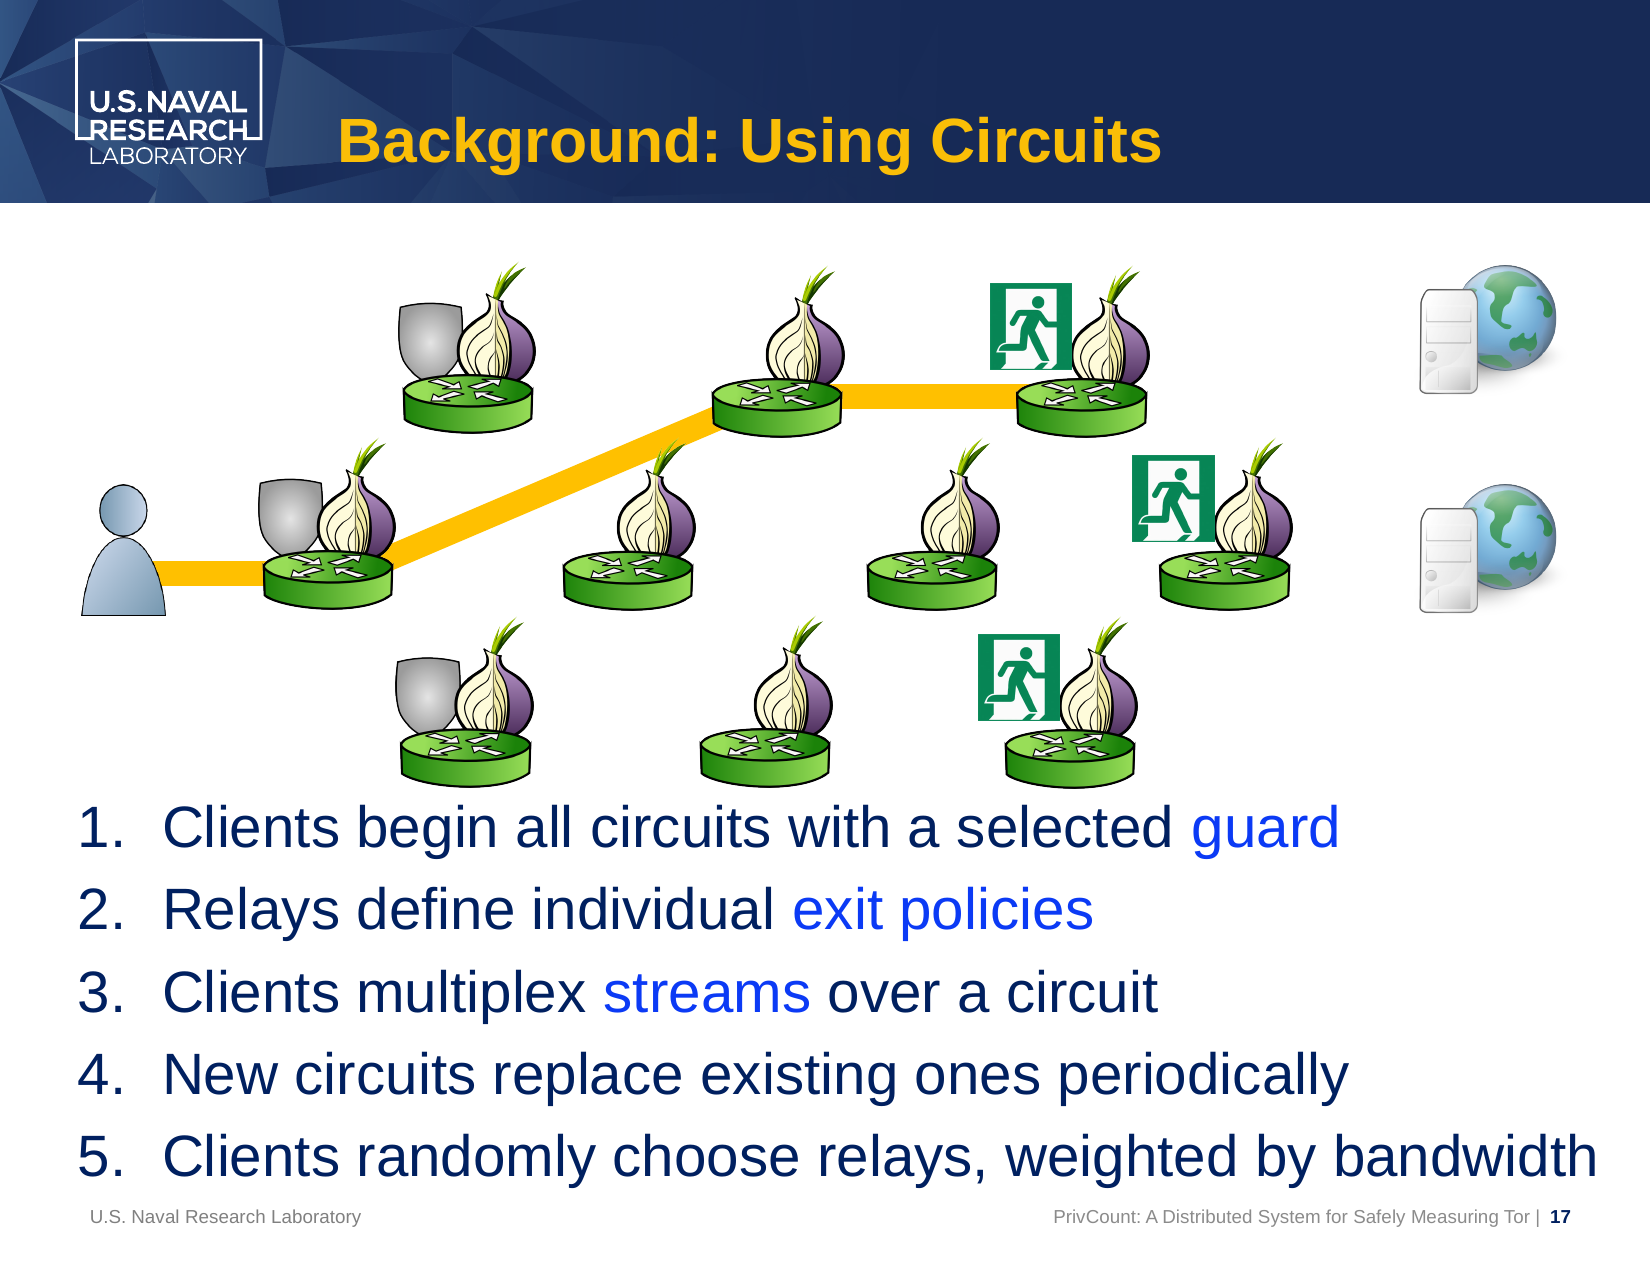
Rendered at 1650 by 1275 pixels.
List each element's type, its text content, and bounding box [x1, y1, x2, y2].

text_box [353, 396, 769, 574]
list Clients begin all circuits with a selected guard Relays define individual exit policies Clients multiplex streams over a circuit New circuits replace existing ones periodically Clients randomly choose relays, weighted by bandwidth [77, 789, 1609, 1198]
picture [1413, 484, 1568, 616]
picture [557, 437, 696, 611]
picture [1413, 265, 1568, 397]
title Background: Using Circuits [337, 104, 1538, 180]
picture [395, 616, 534, 788]
footer U.S. Naval Research Laboratory [75, 1181, 632, 1250]
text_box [989, 265, 1150, 438]
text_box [1132, 437, 1293, 611]
picture [0, 0, 1650, 203]
picture [398, 261, 536, 434]
picture [258, 437, 396, 610]
picture [695, 615, 833, 788]
picture [81, 484, 166, 616]
slide_number PrivCount: A Distributed System for Safely Measuring Tor | 17 [1012, 1198, 1572, 1250]
picture [862, 437, 1000, 611]
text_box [978, 616, 1138, 789]
picture [707, 265, 845, 438]
